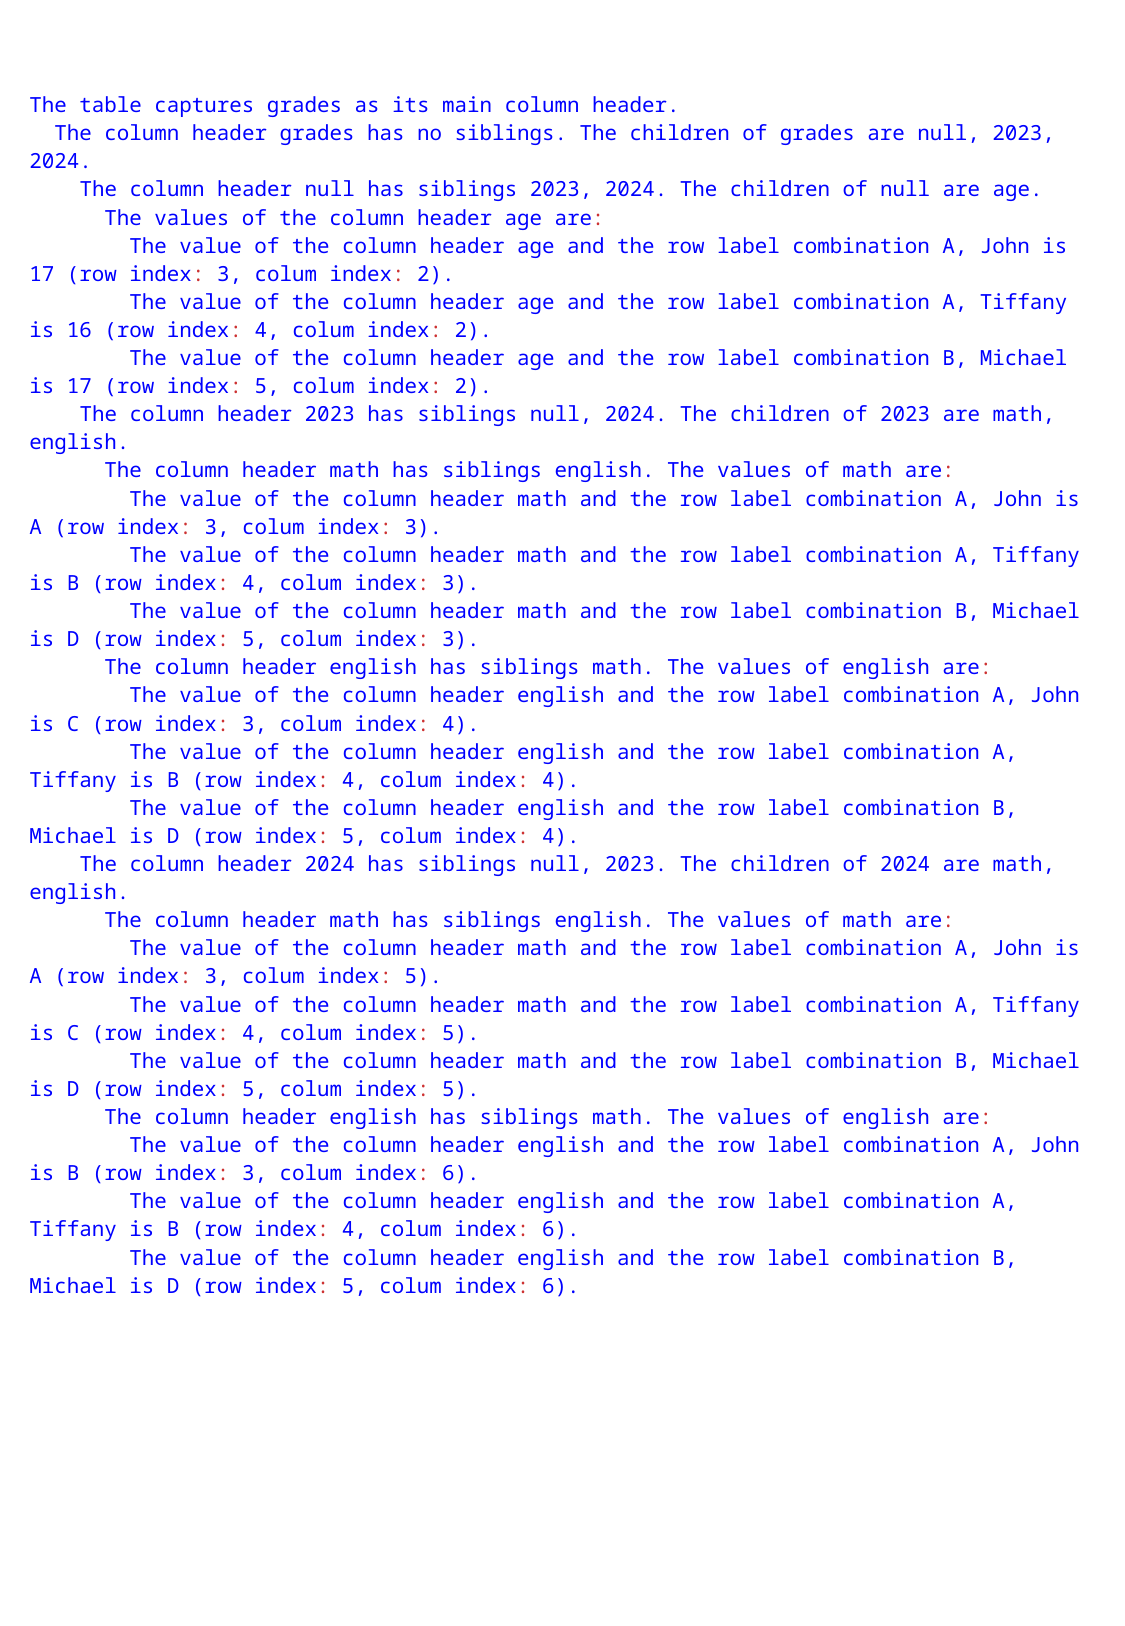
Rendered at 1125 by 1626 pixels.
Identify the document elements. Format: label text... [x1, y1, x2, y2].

text_box The table captures grades as its main column header. The column header grades has no siblings. The children of grades are null, 2023, 2024. The column header null has siblings 2023, 2024. The children of null are age. The values of the column header age are: The value of the column header age and the row label combination A, John is 17 (row index: 3, colum index: 2). The value of the column header age and the row label combination A, Tiffany is 16 (row index: 4, colum index: 2). The value of the column header age and the row label combination B, Michael is 17 (row index: 5, colum index: 2). The column header 2023 has siblings null, 2024. The children of 2023 are math, english. The column header math has siblings english. The values of math are: The value of the column header math and the row label combination A, John is A (row index: 3, colum index: 3). The value of the column header math and the row label combination A, Tiffany is B (row index: 4, colum index: 3). The value of the column header math and the row label combination B, Michael is D (row index: 5, colum index: 3). The column header english has siblings math. The values of english are: The value of the column header english and the row label combination A, John is C (row index: 3, colum index: 4). The value of the column header english and the row label combination A, Tiffany is B (row index: 4, colum index: 4). The value of the column header english and the row label combination B, Michael is D (row index: 5, colum index: 4). The column header 2024 has siblings null, 2023. The children of 2024 are math, english. The column header math has siblings english. The values of math are: The value of the column header math and the row label combination A, John is A (row index: 3, colum index: 5). The value of the column header math and the row label combination A, Tiffany is C (row index: 4, colum index: 5). The value of the column header math and the row label combination B, Michael is D (row index: 5, colum index: 5). The column header english has siblings math. The values of english are: The value of the column header english and the row label combination A, John is B (row index: 3, colum index: 6). The value of the column header english and the row label combination A, Tiffany is B (row index: 4, colum index: 6). The value of the column header english and the row label combination B, Michael is D (row index: 5, colum index: 6). [0, 70, 1125, 1315]
